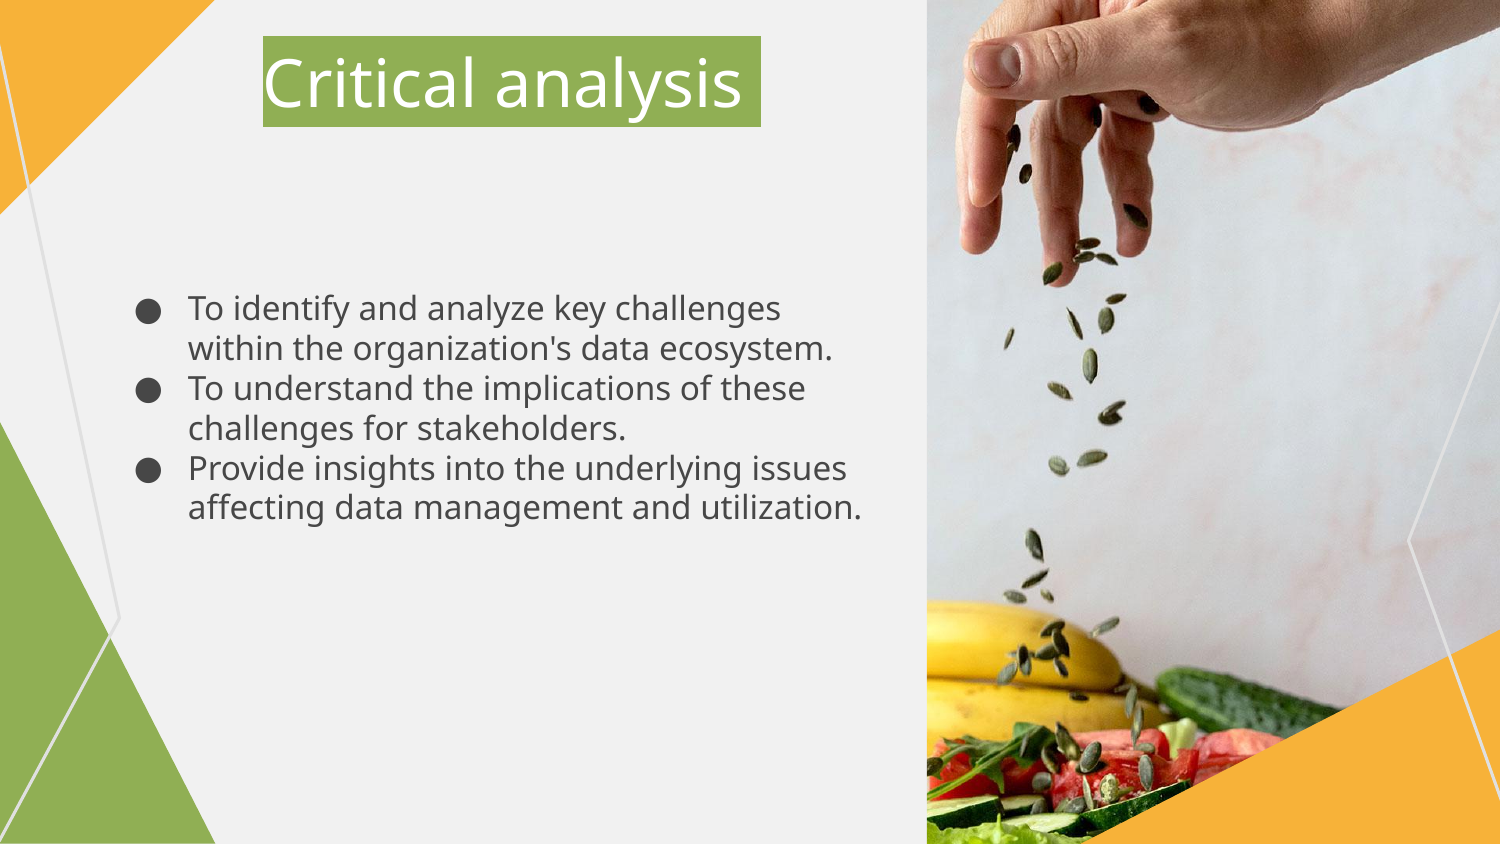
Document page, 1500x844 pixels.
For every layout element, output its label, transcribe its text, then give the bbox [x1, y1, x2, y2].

title Critical analysis [106, 28, 892, 127]
subtitle To identify and analyze key challenges within the organization's data ecosystem. To understand the implications of these challenges for stakeholders. Provide insights into the underlying issues affecting data management and utilization. [106, 156, 892, 698]
picture [926, 0, 1500, 844]
